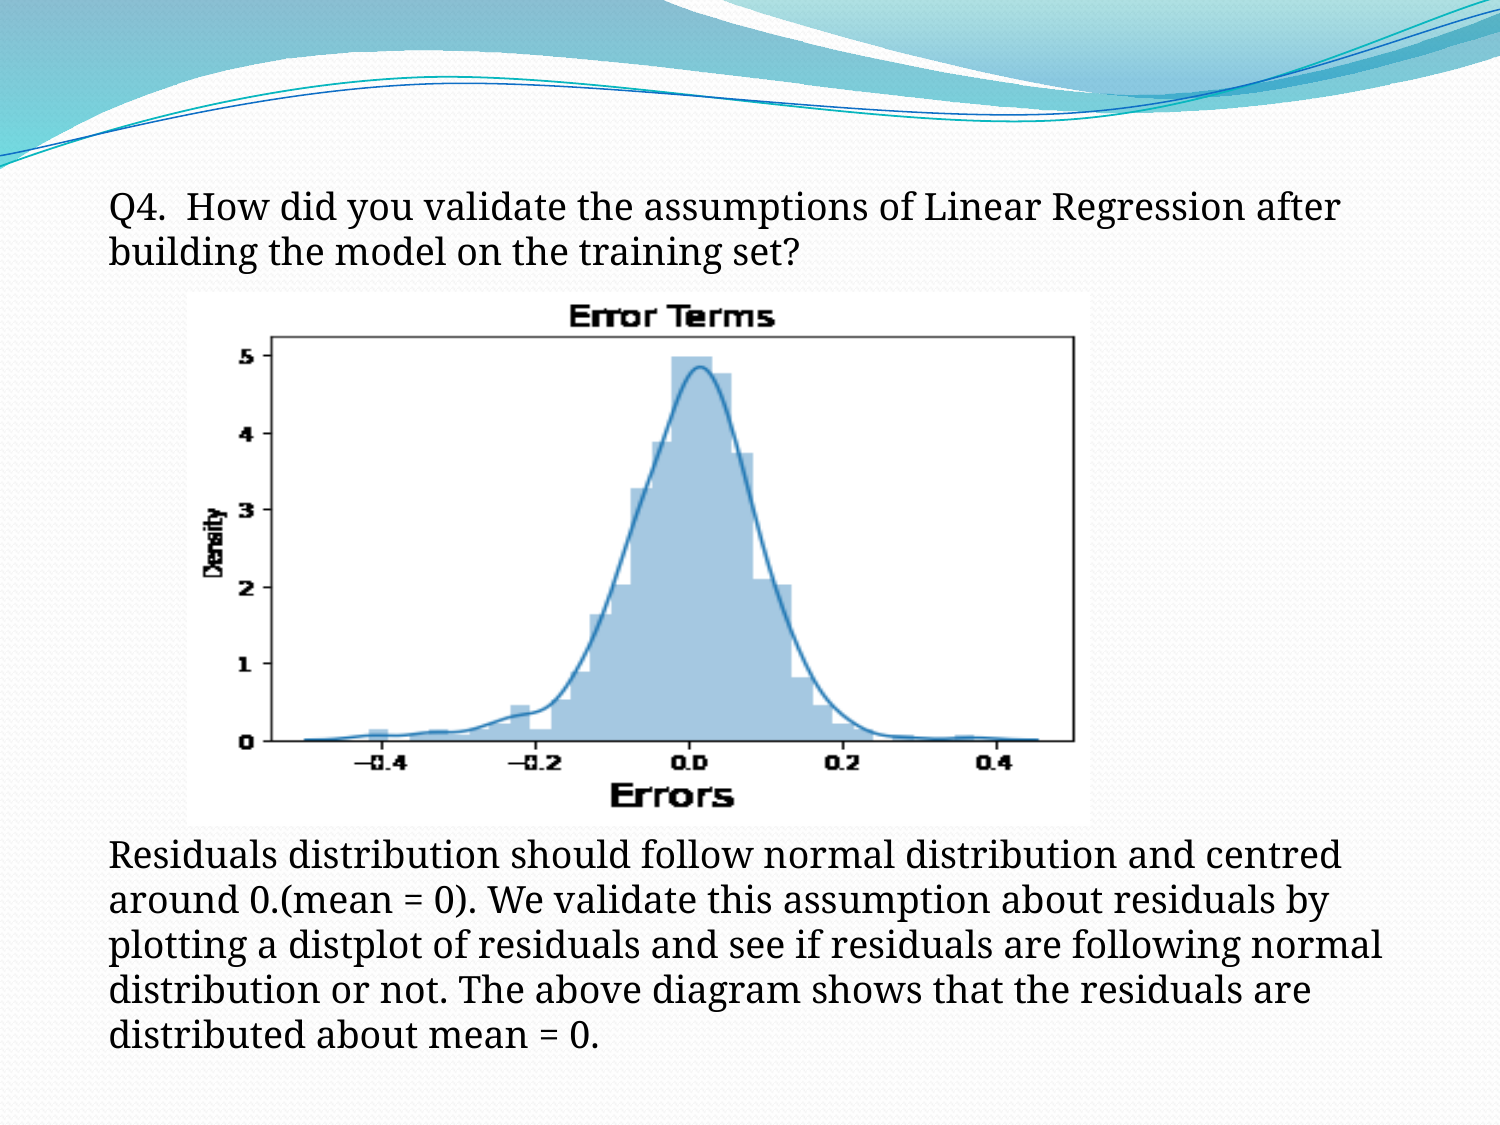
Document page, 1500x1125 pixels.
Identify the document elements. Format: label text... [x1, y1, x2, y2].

text_box Residuals distribution should follow normal distribution and centred around 0.(mean = 0). We validate this assumption about residuals by plotting a distplot of residuals and see if residuals are following normal distribution or not. The above diagram shows that the residuals are distributed about mean = 0. [93, 823, 1430, 1064]
text_box Q4. How did you validate the assumptions of Linear Regression after building the model on the training set? [93, 175, 1395, 281]
picture [187, 292, 1091, 826]
